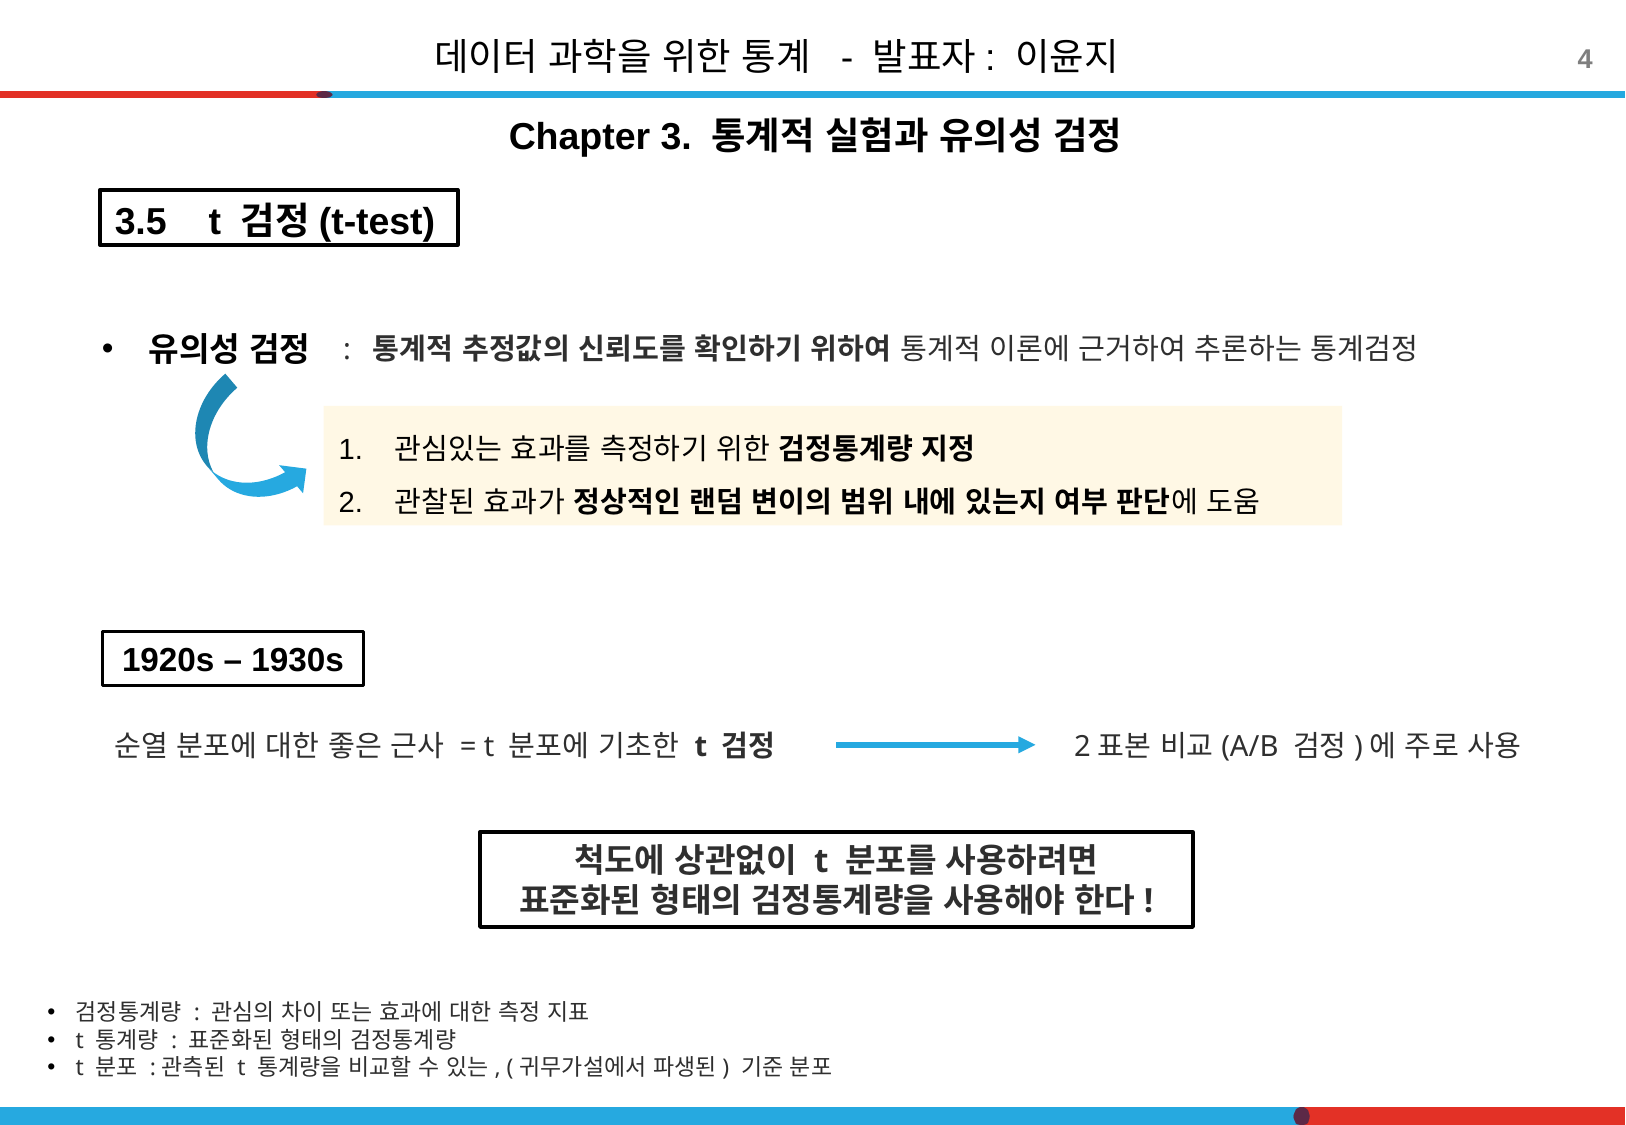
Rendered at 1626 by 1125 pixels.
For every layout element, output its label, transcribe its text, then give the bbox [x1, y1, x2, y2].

text_box 1920s – 1930s [102, 631, 364, 686]
text_box 3.5 t 검정(t-test) [99, 190, 458, 245]
text_box : 통계적 추정값의 신뢰도를 확인하기 위하여 통계적 이론에 근거하여 추론하는 통계검정 [328, 323, 1512, 373]
text_box 관심있는 효과를 측정하기 위한 검정통계량 지정 관찰된 효과가 정상적인 랜덤 변이의 범위 내에 있는지 여부 판단에 도움 [323, 405, 1343, 526]
text_box 유의성 검정 [87, 320, 348, 376]
text_box 데이터 과학을 위한 통계 - 발표자: 이윤지 [45, 25, 1508, 104]
text_box [193, 371, 309, 499]
text_box Chapter 3. 통계적 실험과 유의성 검정 [36, 104, 1595, 166]
text_box 척도에 상관없이 t 분포를 사용하려면 표준화된 형태의 검정통계량을 사용해야 한다! [480, 832, 1193, 927]
text_box 검정통계량 : 관심의 차이 또는 효과에 대한 측정 지표 t 통계량 : 표준화된 형태의 검정통계량 t 분포 :관측된 t 통계량을 비교할 수 있는, (귀무가설에서 파생된) 기준 분포 [32, 990, 979, 1088]
picture [0, 1107, 1625, 1125]
picture [1508, 91, 1625, 98]
picture [0, 91, 45, 98]
text_box 4 [1517, 32, 1605, 82]
text_box 순열 분포에 대한 좋은 근사 = t 분포에 기초한 t 검정 [99, 719, 813, 770]
text_box 2표본 비교(A/B 검정)에 주로 사용 [1059, 719, 1574, 770]
